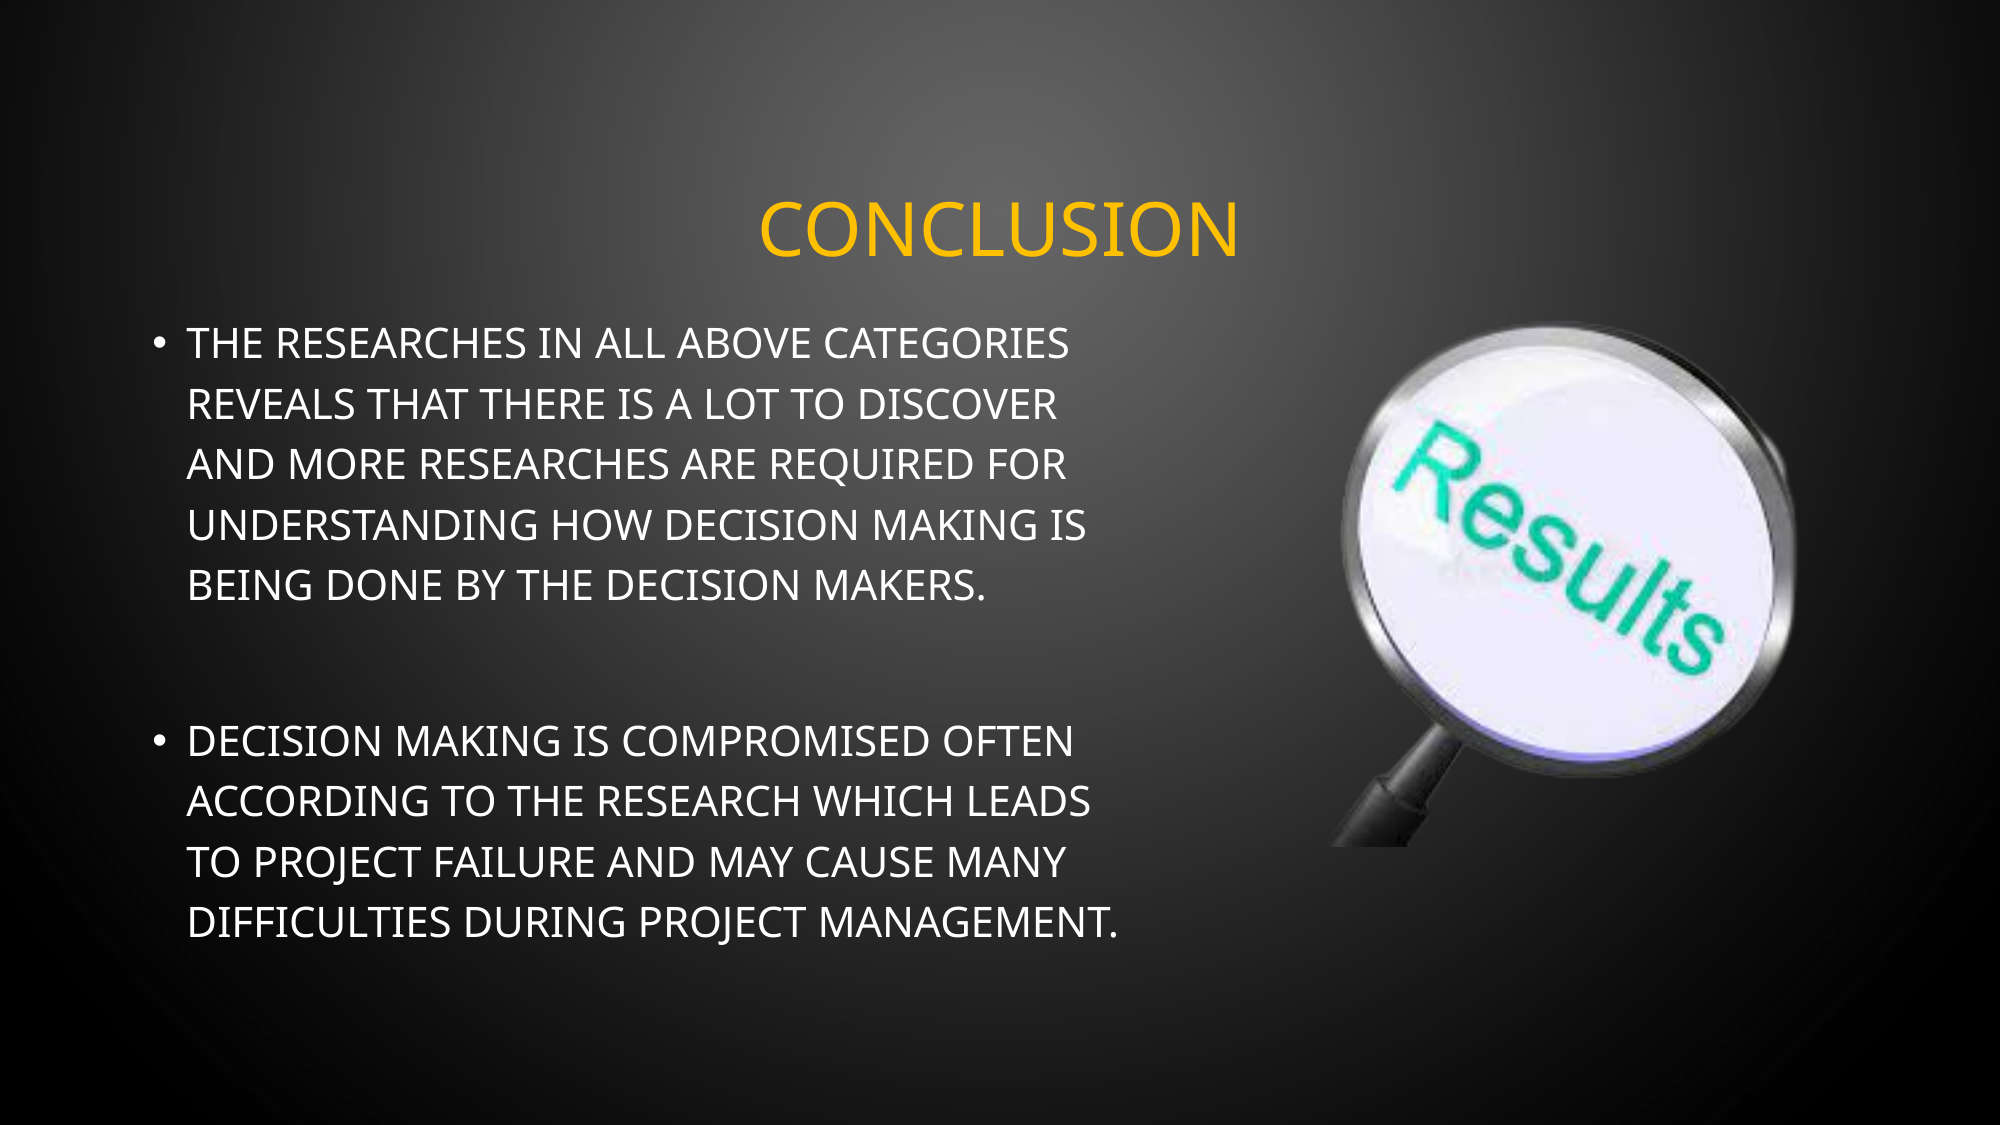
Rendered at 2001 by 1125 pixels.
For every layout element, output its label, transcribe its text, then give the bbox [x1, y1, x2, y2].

title CONCLUSION [149, 101, 1851, 364]
picture [0, 0, 2000, 1125]
list The researches in all above categories reveals that there is a lot to discover and more researches are required for understanding how decision making is being done by the decision makers. Decision making is compromised often according to the research which leads to project failure and may cause many difficulties during project management. [137, 299, 1137, 1014]
